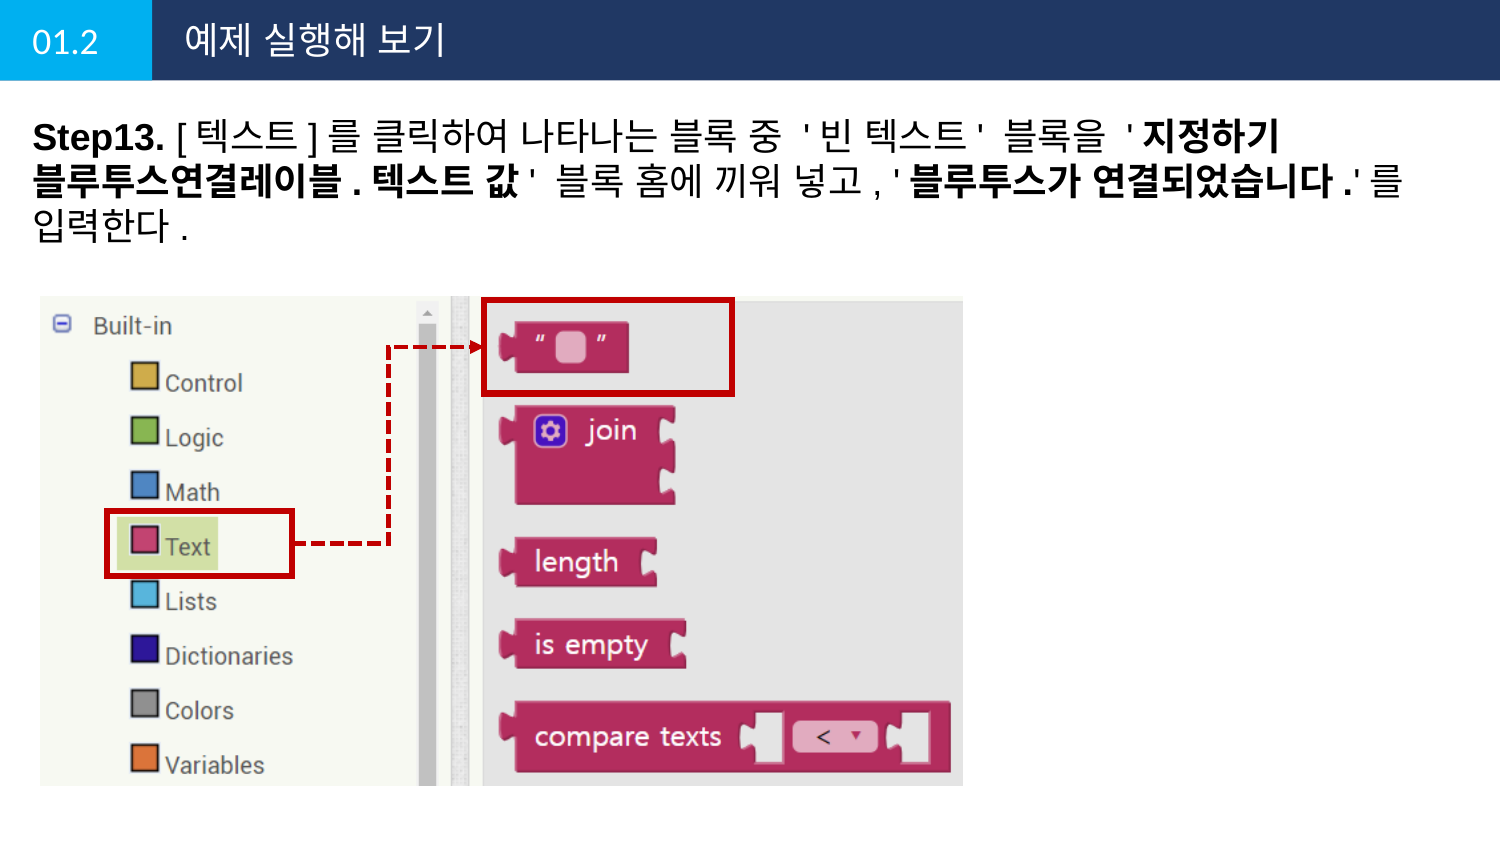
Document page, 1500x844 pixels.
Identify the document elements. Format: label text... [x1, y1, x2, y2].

picture [40, 296, 963, 786]
text_box 01.2 [17, 9, 115, 70]
text_box [0, 0, 153, 81]
text_box Step13. [텍스트]를 클릭하여 나타나는 블록 중 '빈 텍스트' 블록을 '지정하기 블루투스연결레이블.텍스트 값' 블록 홈에 끼워 넣고, '블루투스가 연결되었습니다.'를 입력한다. [17, 105, 1483, 256]
text_box [153, 0, 1500, 81]
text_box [292, 346, 485, 544]
text_box 예제 실행해 보기 [169, 9, 945, 70]
